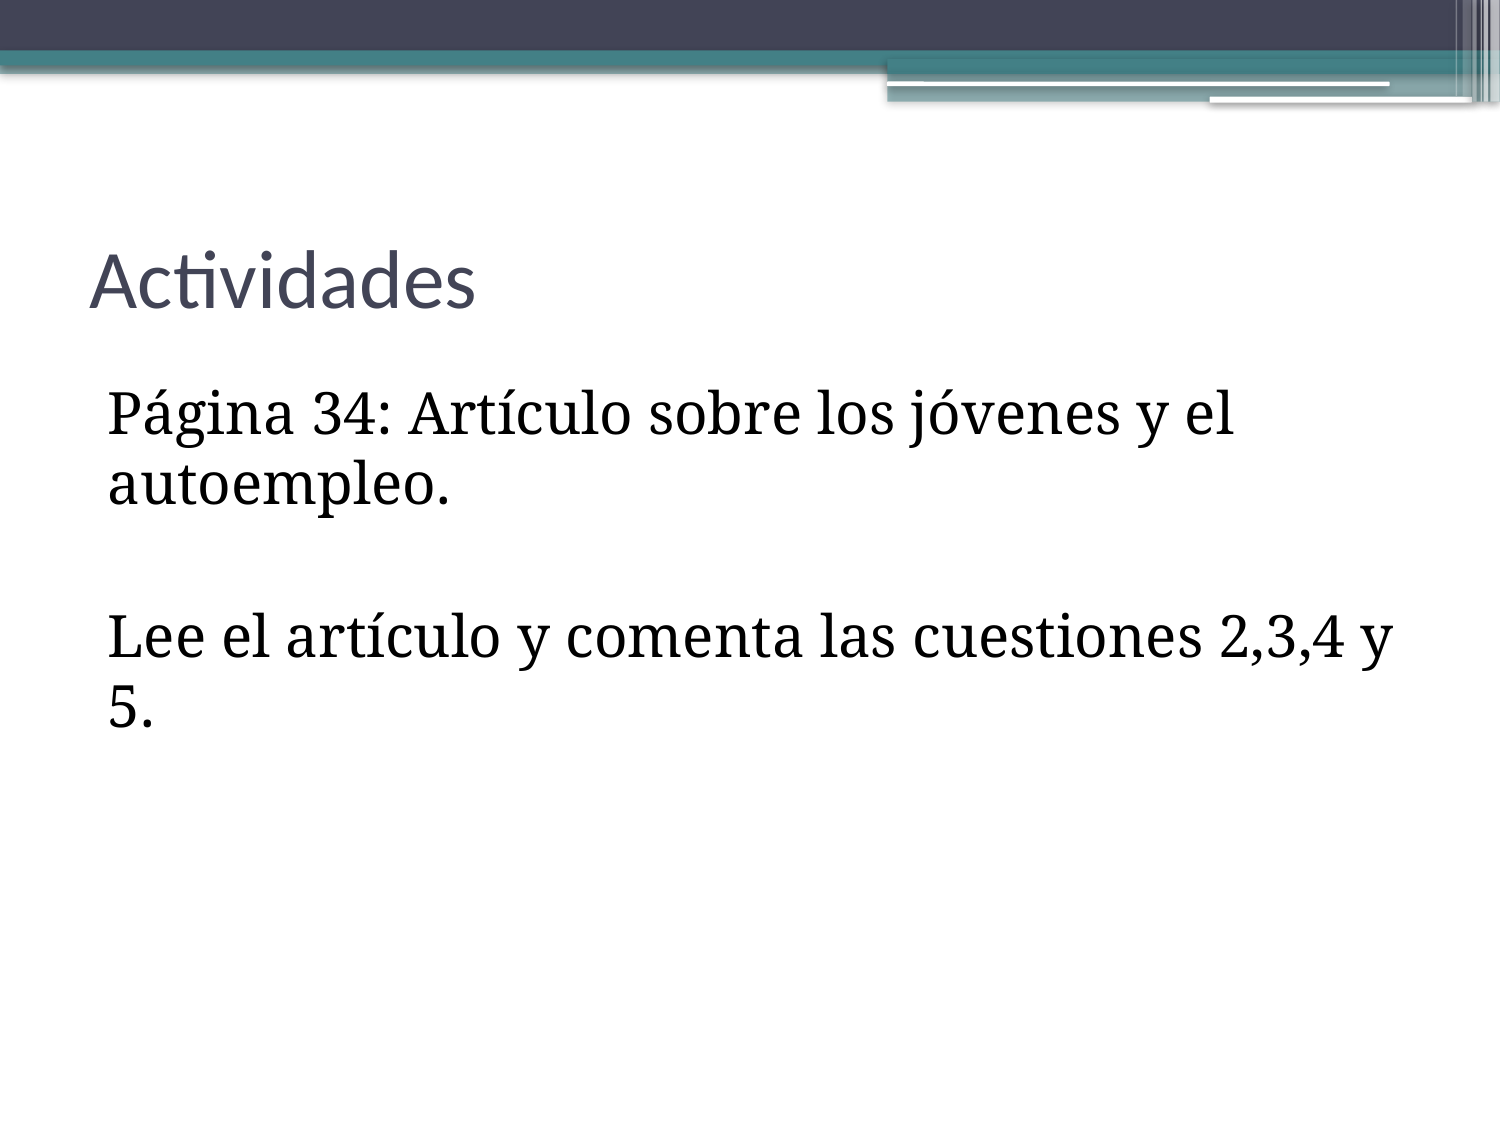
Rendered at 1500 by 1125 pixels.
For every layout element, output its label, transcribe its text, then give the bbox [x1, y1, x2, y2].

title Actividades [75, 187, 1425, 363]
list Página 34: Artículo sobre los jóvenes y el autoempleo. Lee el artículo y comenta las cuestiones 2,3,4 y 5. [75, 368, 1425, 1079]
